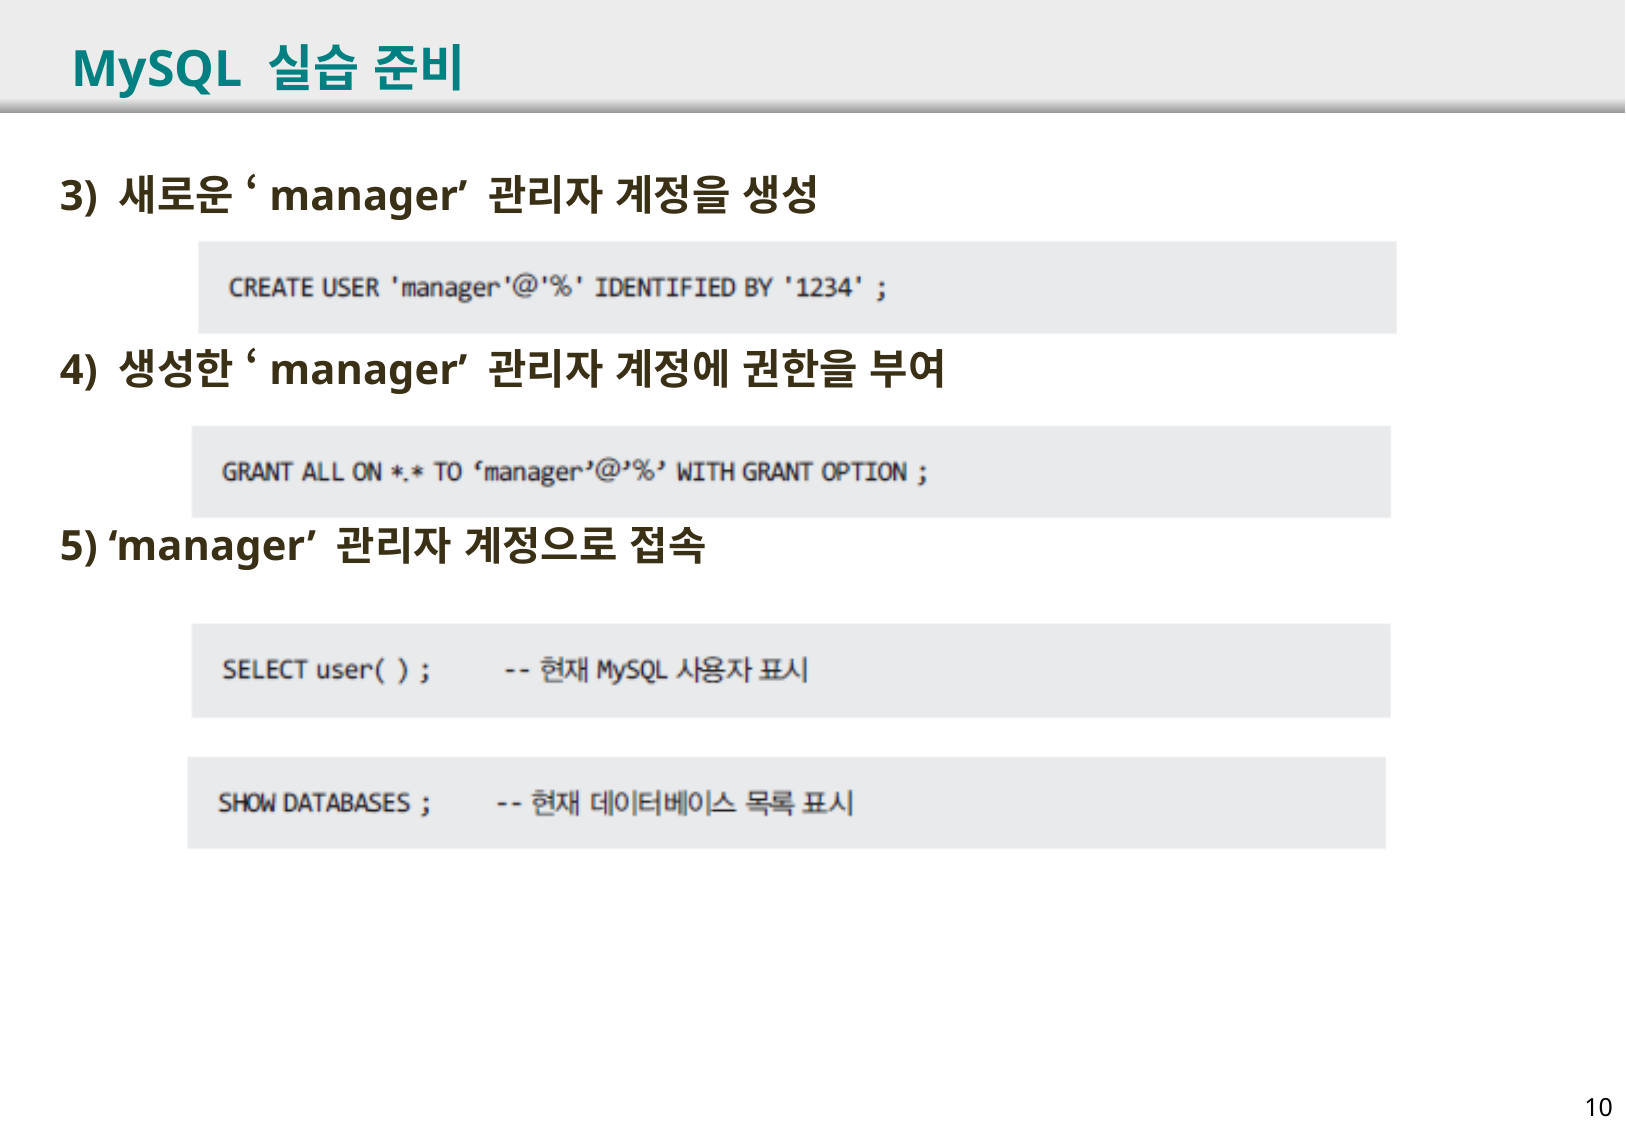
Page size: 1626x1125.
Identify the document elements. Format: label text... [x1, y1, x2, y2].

picture [186, 231, 1409, 343]
title MySQL 실습 준비 [56, 18, 1545, 115]
list 3) 새로운 ‘manager’ 관리자 계정을 생성 4) 생성한 ‘manager’ 관리자 계정에 권한을 부여 5) ‘manager’ 관리자 계정으로 접속 [44, 160, 1593, 1095]
picture [186, 751, 1393, 858]
picture [186, 420, 1398, 528]
picture [186, 609, 1402, 728]
